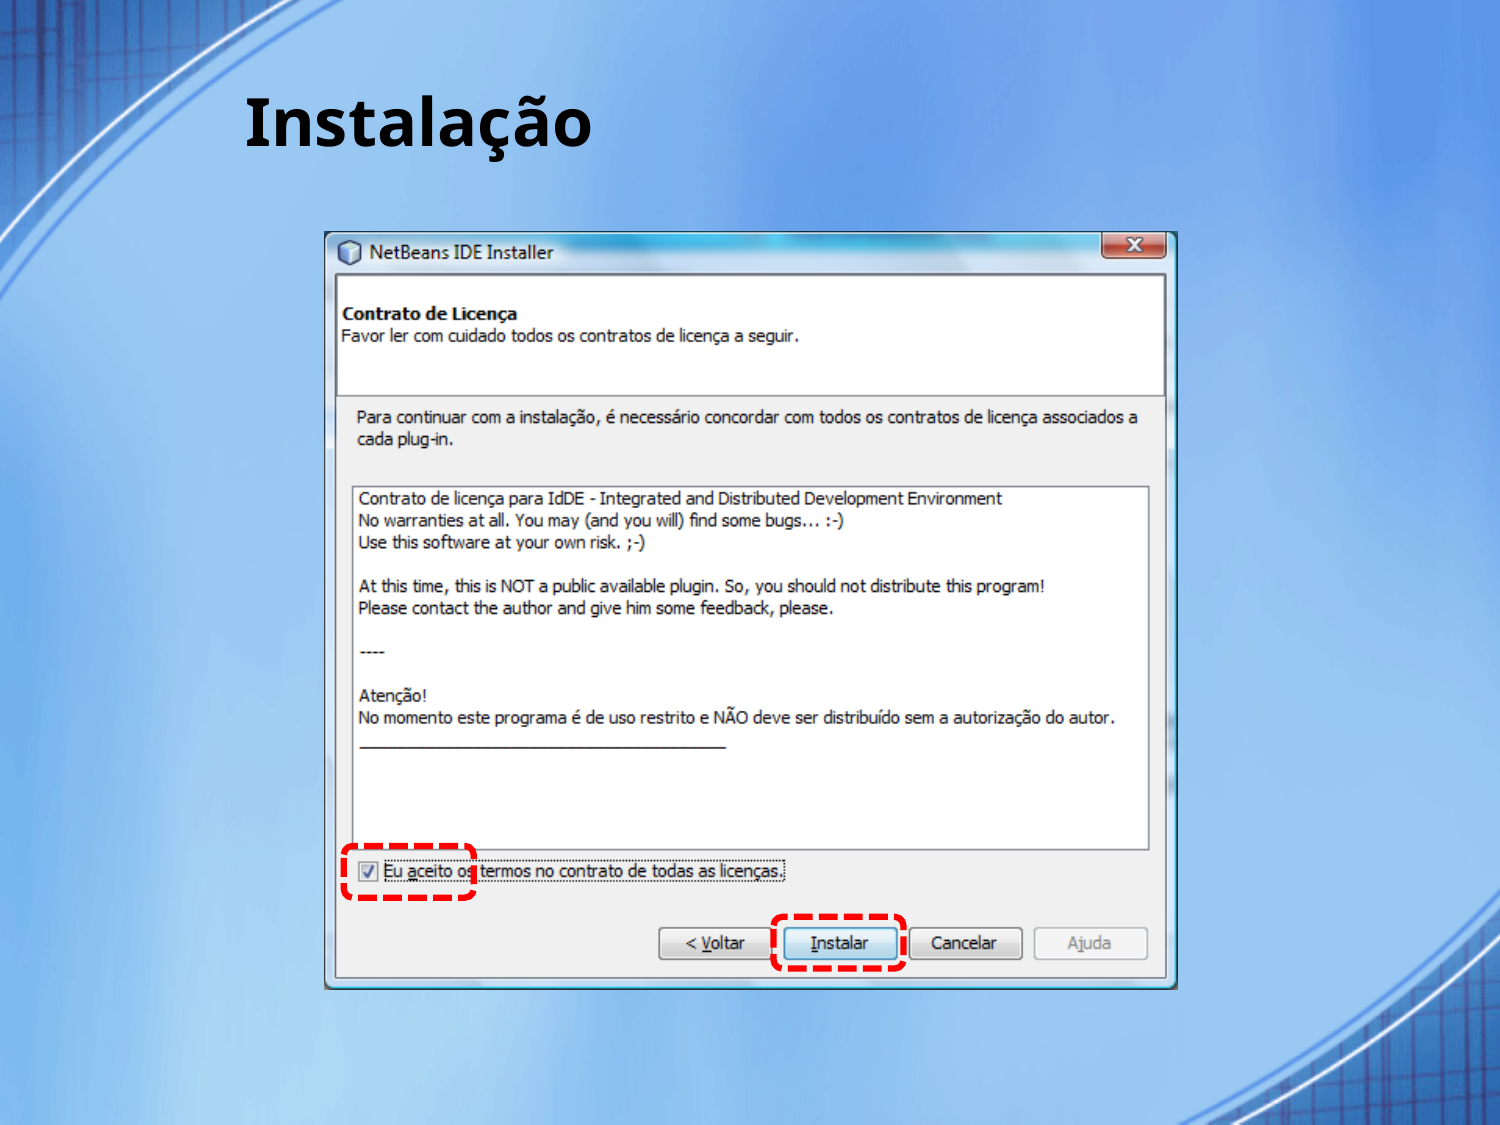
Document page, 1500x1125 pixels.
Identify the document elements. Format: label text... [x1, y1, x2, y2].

picture [0, 0, 1500, 1125]
title Instalação [229, 54, 1356, 168]
